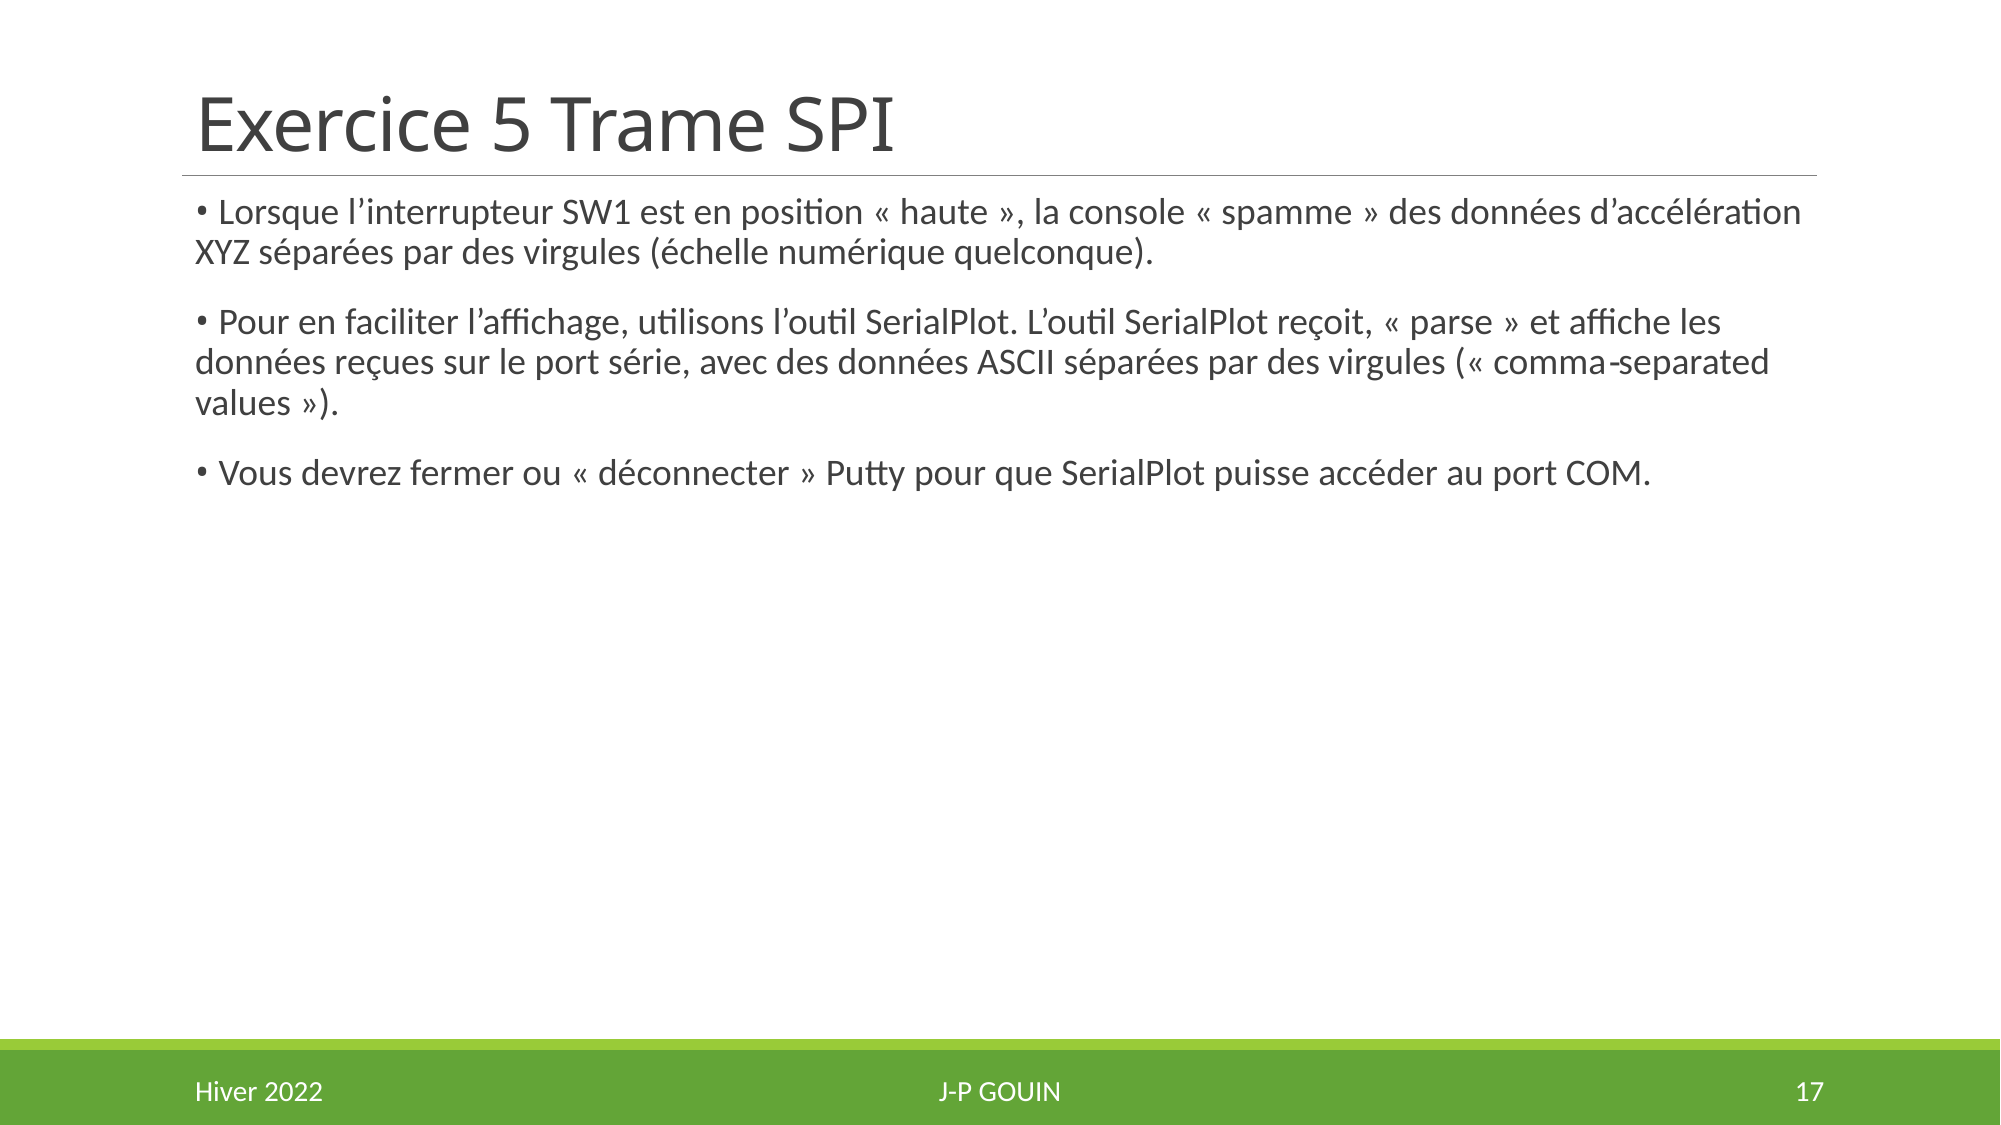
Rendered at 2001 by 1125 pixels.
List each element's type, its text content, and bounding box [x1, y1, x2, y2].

footer J-P Gouin [604, 1059, 1396, 1120]
title Exercice 5 Trame SPI [180, 47, 1830, 175]
list • Lorsque l’interrupteur SW1 est en position « haute », la console « spamme » des données d’accélération XYZ séparées par des virgules (échelle numérique quelconque). • Pour en faciliter l’affichage, utilisons l’outil SerialPlot. L’outil SerialPlot reçoit, « parse » et affiche les données reçues sur le port série, avec des données ASCII séparées par des virgules (« comma‐separated values »). • Vous devrez fermer ou « déconnecter » Putty pour que SerialPlot puisse accéder au port COM. [180, 184, 1830, 963]
slide_number 17 [1624, 1059, 1840, 1120]
slide_number Hiver 2022 [180, 1059, 586, 1120]
